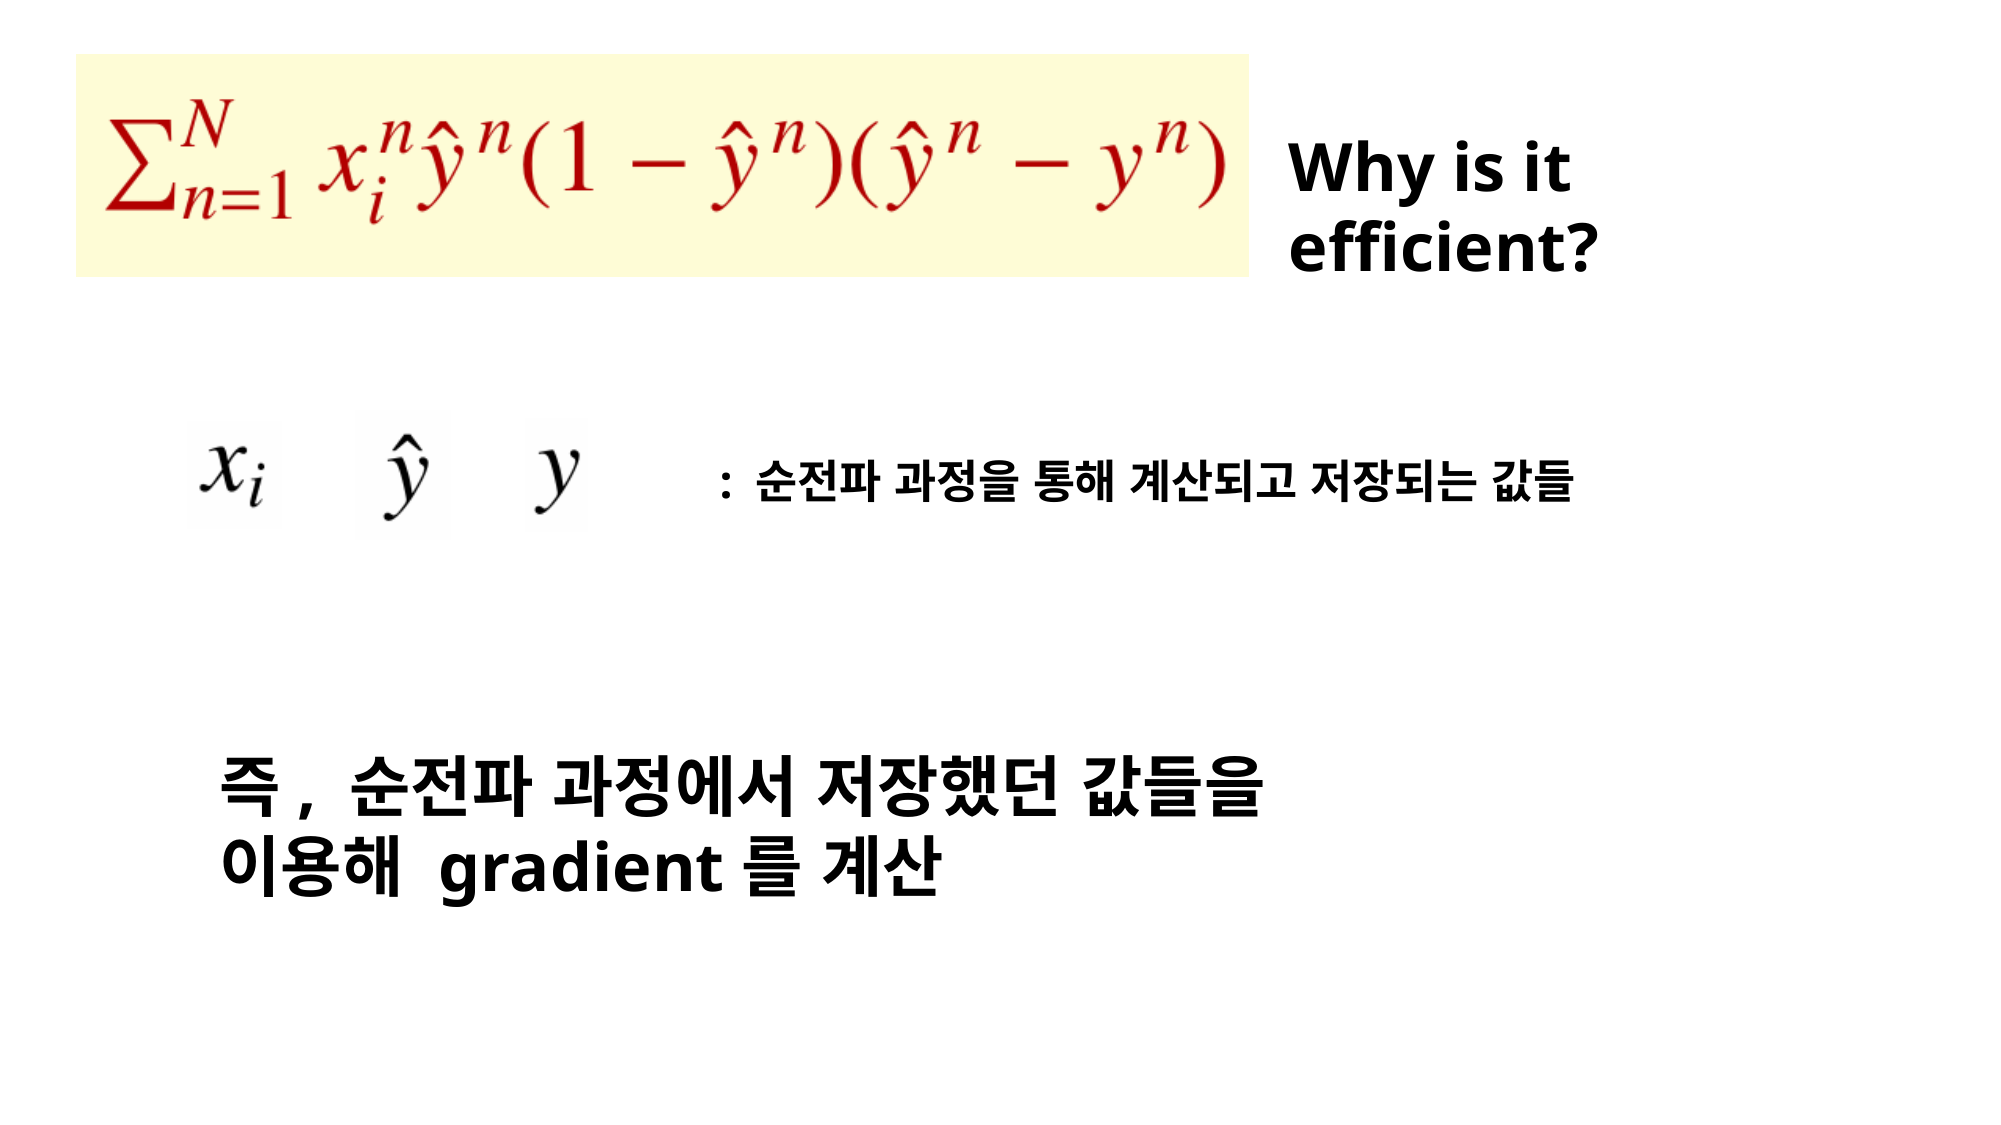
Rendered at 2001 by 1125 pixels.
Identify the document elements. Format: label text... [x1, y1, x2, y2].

text_box : 순전파 과정을 통해 계산되고 저장되는 값들 [704, 444, 1697, 515]
picture [76, 54, 1249, 277]
picture [355, 410, 451, 540]
text_box Why is it efficient? [1274, 117, 1907, 293]
picture [525, 418, 588, 532]
text_box 즉, 순전파 과정에서 저장했던 값들을 이용해 gradient를 계산 [204, 737, 1486, 912]
picture [187, 421, 282, 529]
